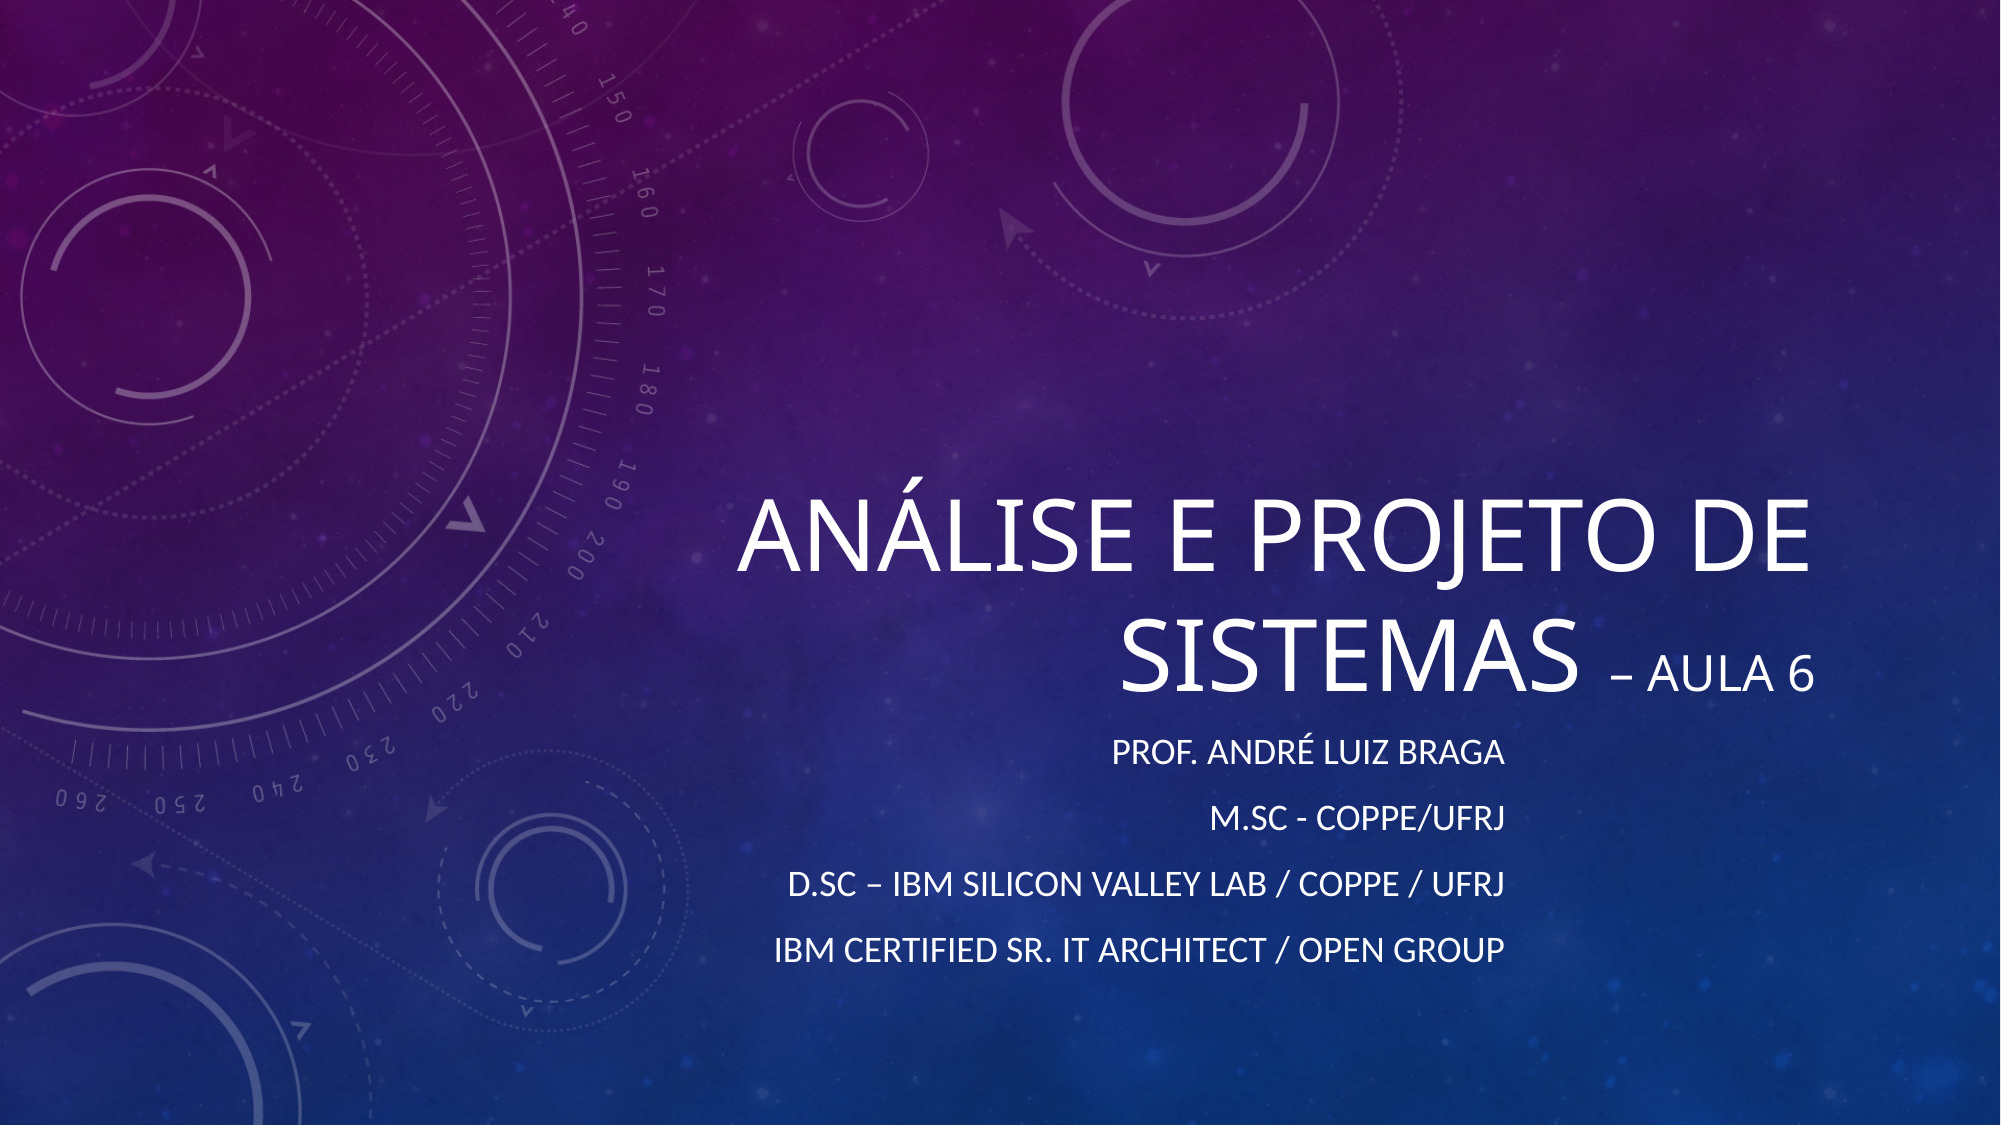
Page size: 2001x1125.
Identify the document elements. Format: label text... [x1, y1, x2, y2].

picture [0, 0, 2001, 1125]
subtitle Prof. André Luiz Braga M.Sc - COPPE/UFRJ D.Sc – IBM Silicon Valley Lab / COPPE / UFRJ IBM Certified Sr. IT Architect / Open Group [246, 719, 1521, 1003]
title Análise e Projeto de Sistemas – Aula 6 [650, 322, 1831, 720]
